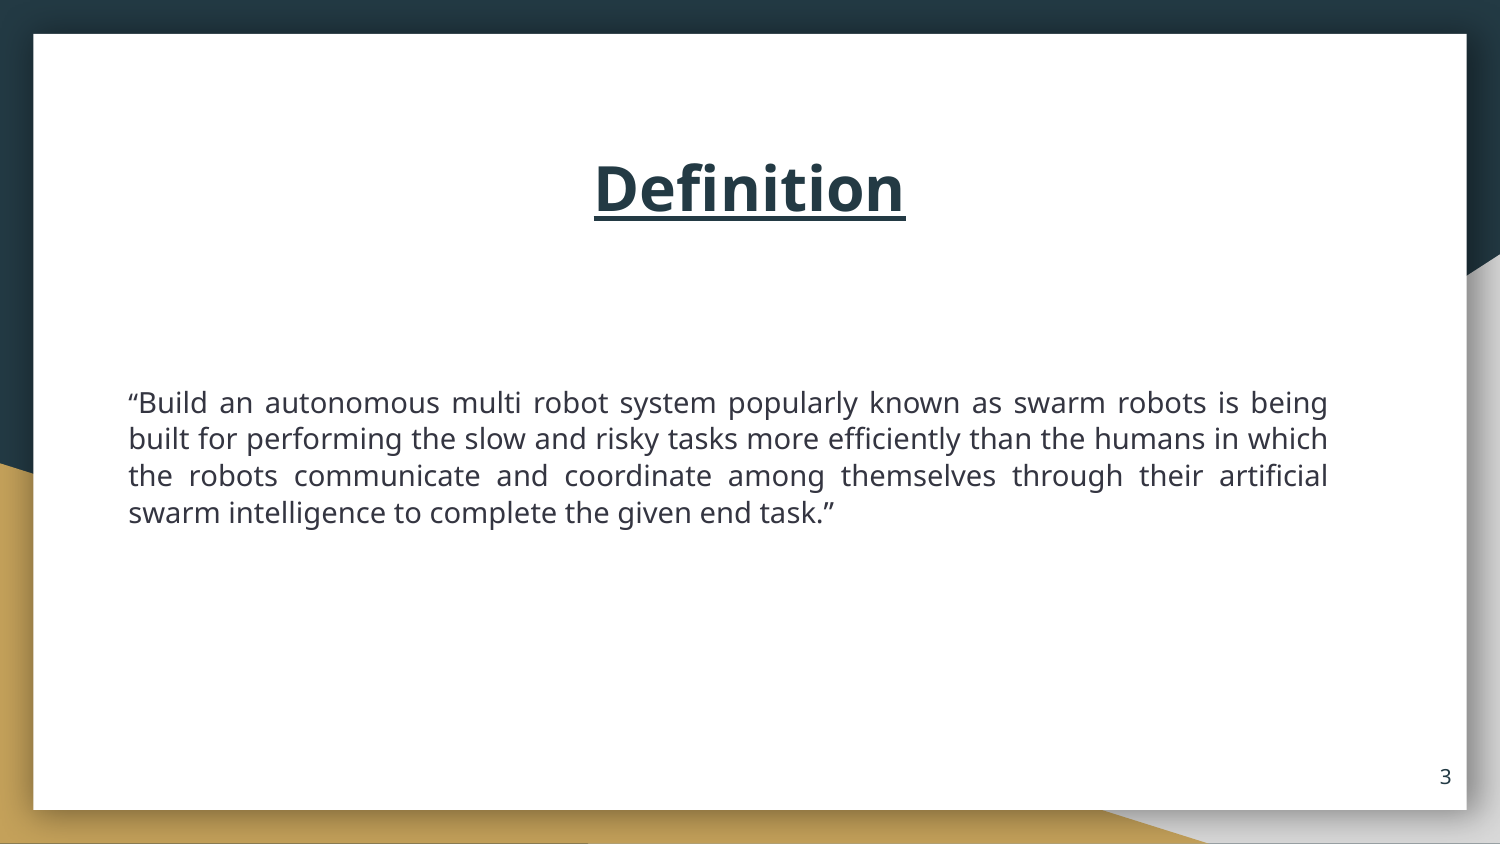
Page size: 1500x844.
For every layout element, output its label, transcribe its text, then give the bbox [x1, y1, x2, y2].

list “Build an autonomous multi robot system popularly known as swarm robots is being built for performing the slow and risky tasks more efficiently than the humans in which the robots communicate and coordinate among themselves through their artificial swarm intelligence to complete the given end task.” [113, 250, 1345, 635]
title Definition [134, 133, 1366, 291]
slide_number 3 [1376, 745, 1467, 810]
